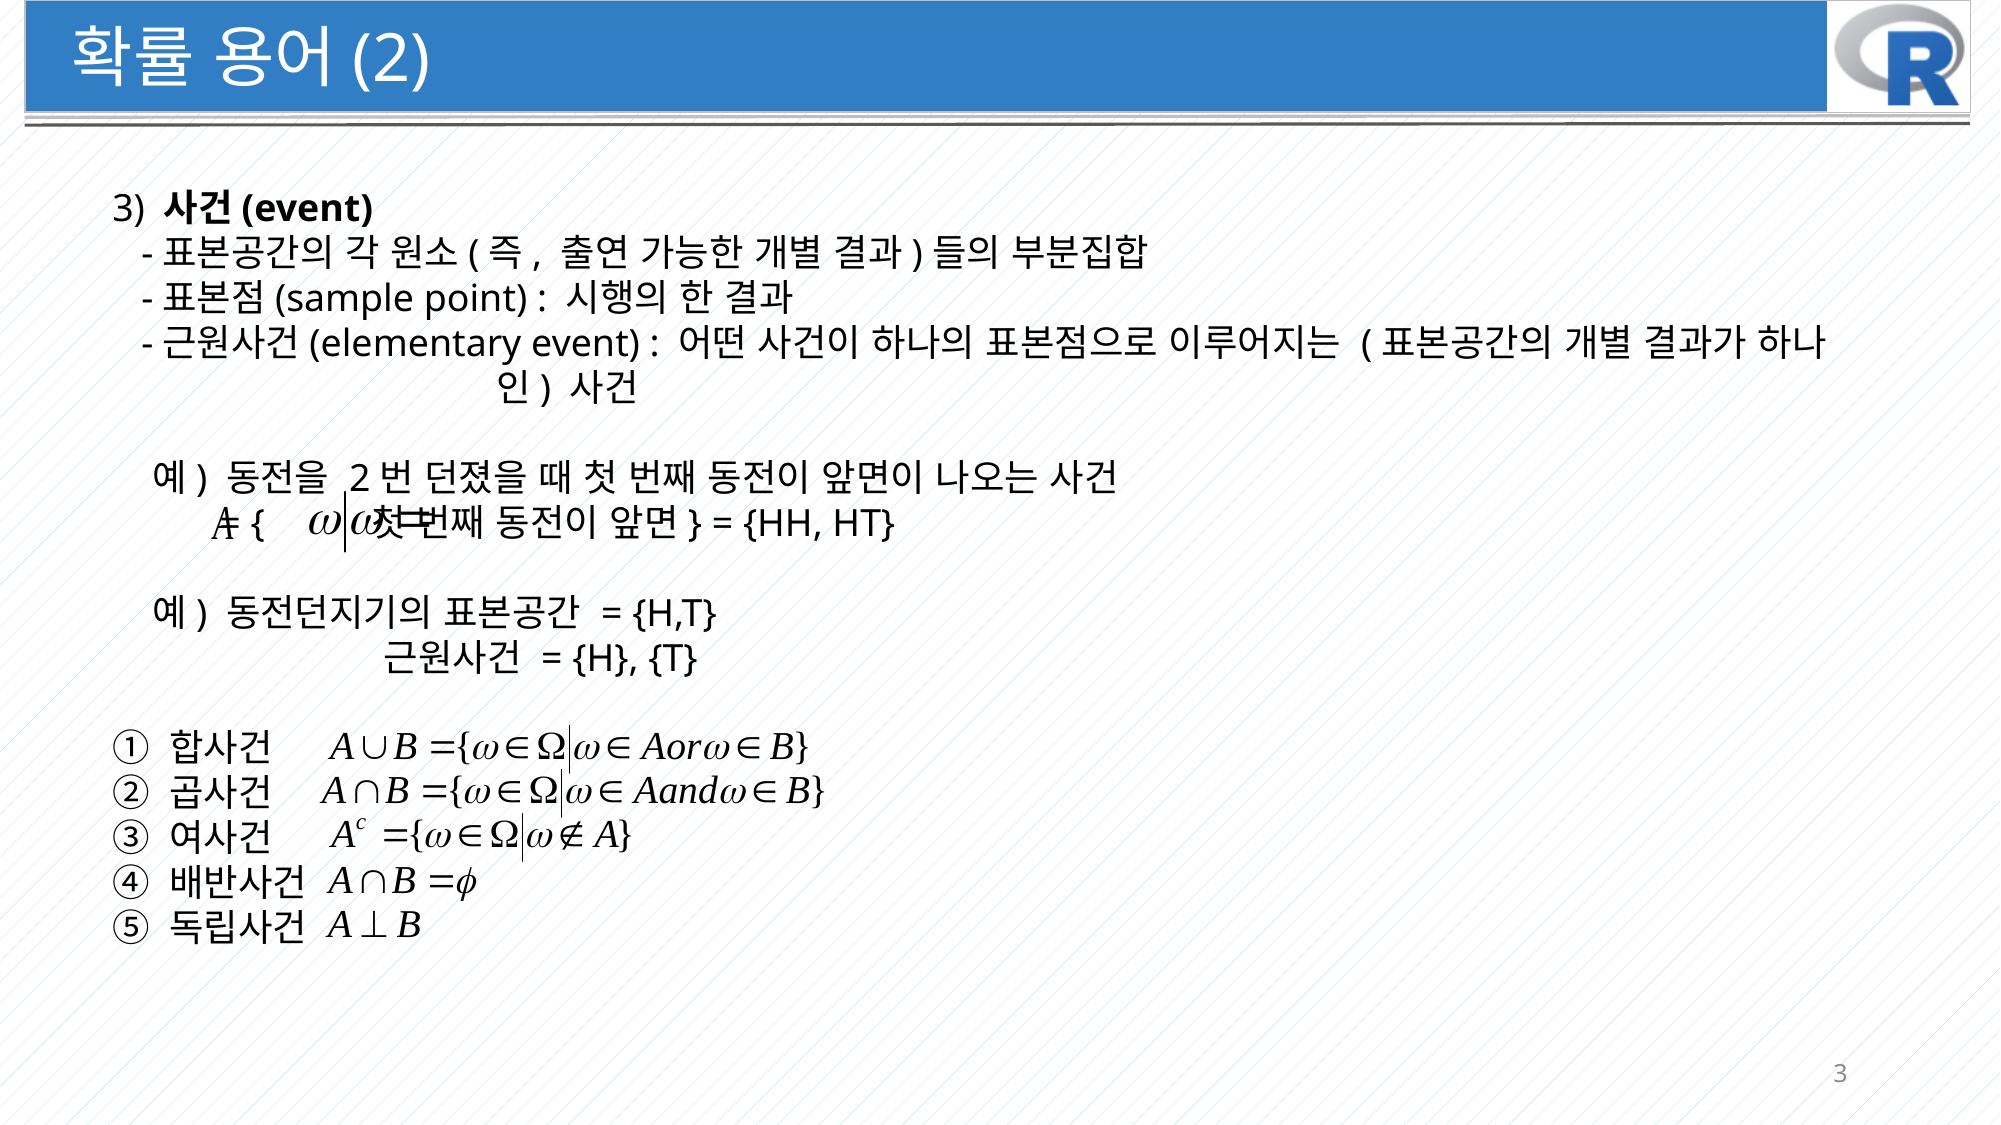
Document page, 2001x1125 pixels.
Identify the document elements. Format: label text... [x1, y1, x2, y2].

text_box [320, 716, 816, 760]
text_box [312, 760, 831, 827]
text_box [319, 857, 485, 911]
text_box 확률 용어(2) [56, 7, 446, 103]
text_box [300, 480, 430, 564]
text_box 3) 사건(event) -표본공간의 각 원소(즉, 출연 가능한 개별 결과)들의 부분집합 -표본점(sample point) : 시행의 한 결과 -근원사건(elementary event) : 어떤 사건이 하나의 표본점으로 이루어지는 (표본공간의 개별 결과가 하나 인) 사건 예) 동전을 2번 던졌을 때 첫 번째 동전이 앞면이 나오는 사건 = { 첫 번째 동전이 앞면} = {HH, HT} 예) 동전던지기의 표본공간 = {H,T} 근원사건 = {H}, {T} ① 합사건 ② 곱사건 ③ 여사건 ④ 배반사건 ⑤ 독립사건 [97, 176, 1943, 1024]
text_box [322, 804, 639, 871]
picture [1827, 1, 1970, 112]
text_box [318, 900, 428, 944]
text_box [24, 0, 1971, 113]
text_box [205, 494, 239, 548]
slide_number 3 [1412, 1042, 1863, 1103]
